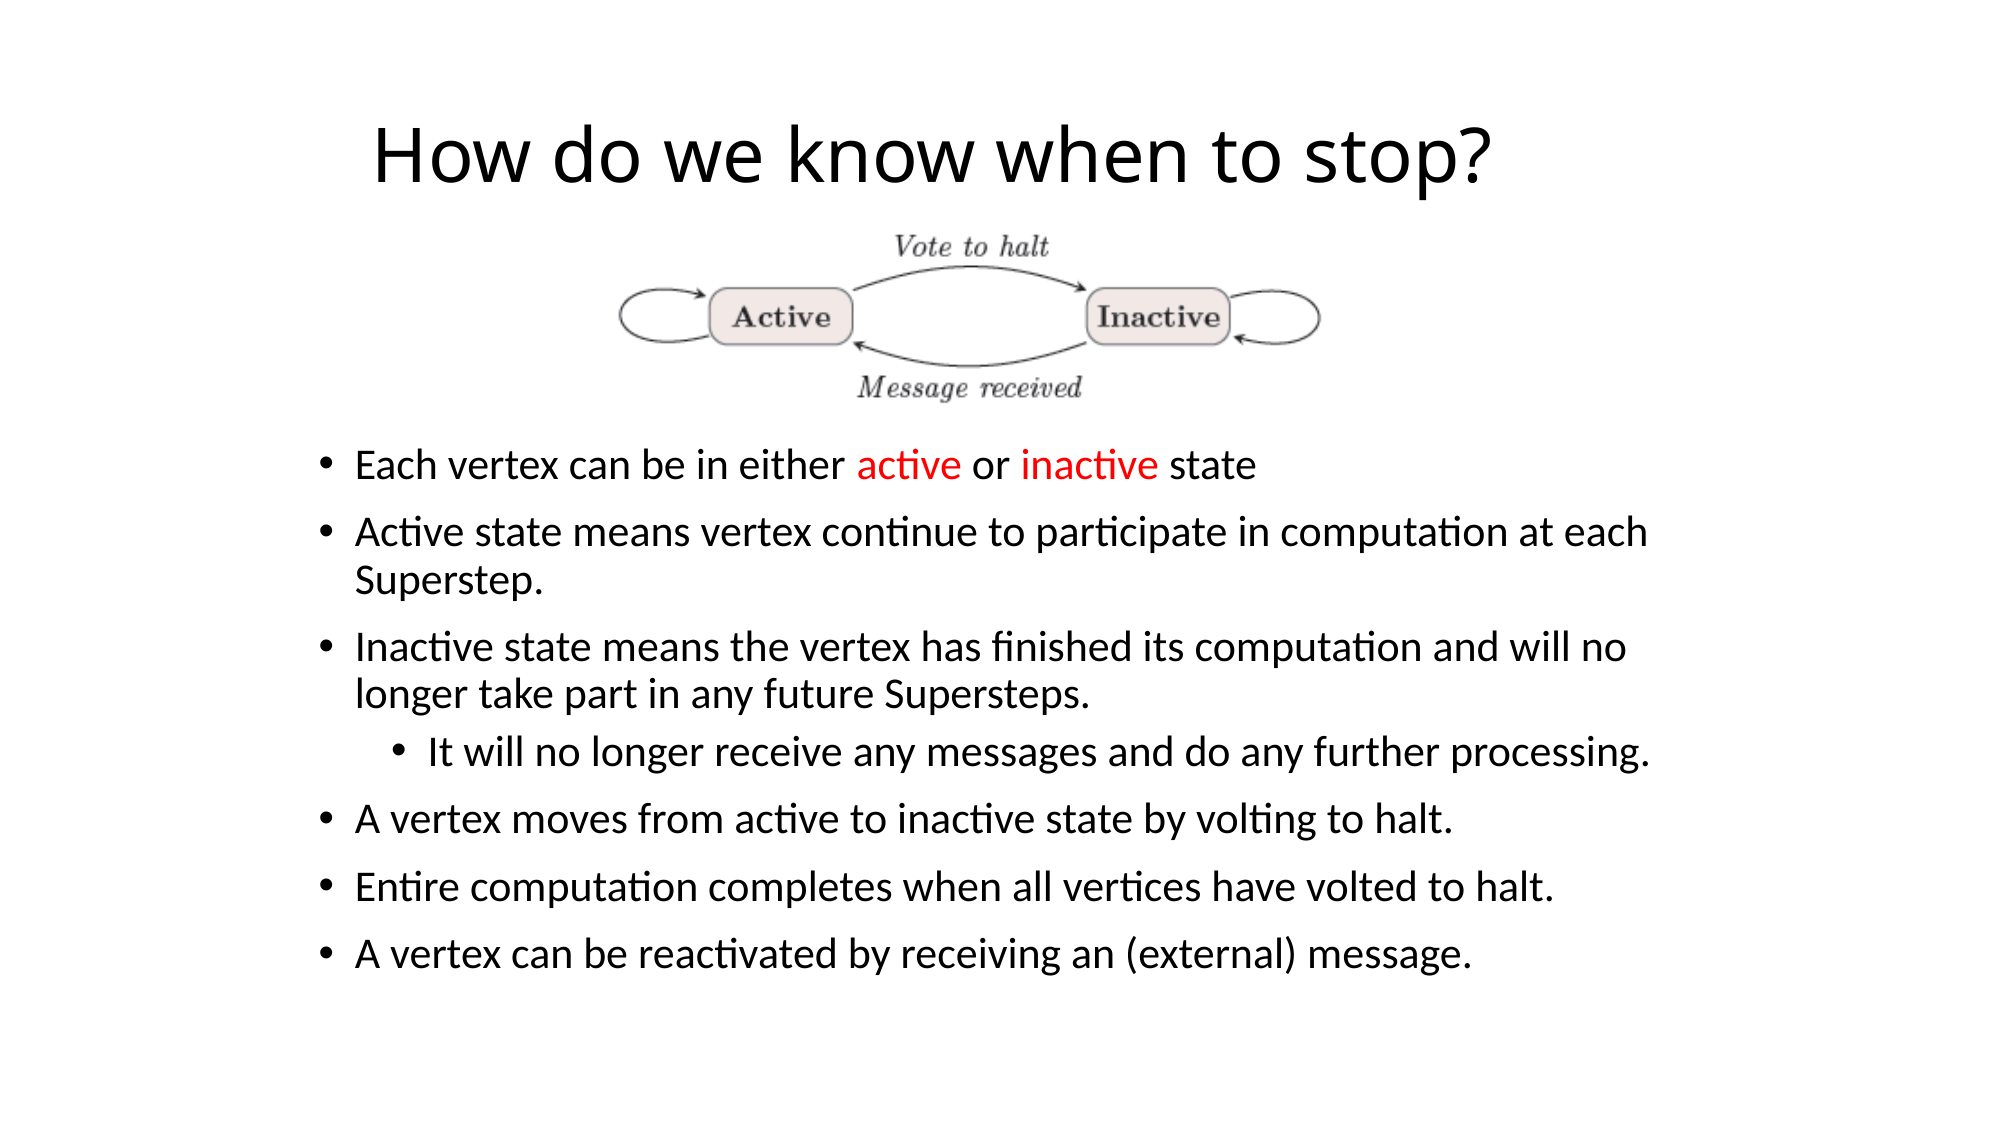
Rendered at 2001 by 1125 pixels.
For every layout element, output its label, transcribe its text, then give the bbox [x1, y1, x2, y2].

picture [603, 219, 1334, 423]
list Each vertex can be in either active or inactive state Active state means vertex continue to participate in computation at each Superstep. Inactive state means the vertex has finished its computation and will no longer take part in any future Supersteps. It will no longer receive any messages and do any further processing. A vertex moves from active to inactive state by volting to halt. Entire computation completes when all vertices have volted to halt. A vertex can be reactivated by receiving an (external) message. [303, 433, 1721, 987]
title How do we know when to stop? [356, 101, 1693, 216]
